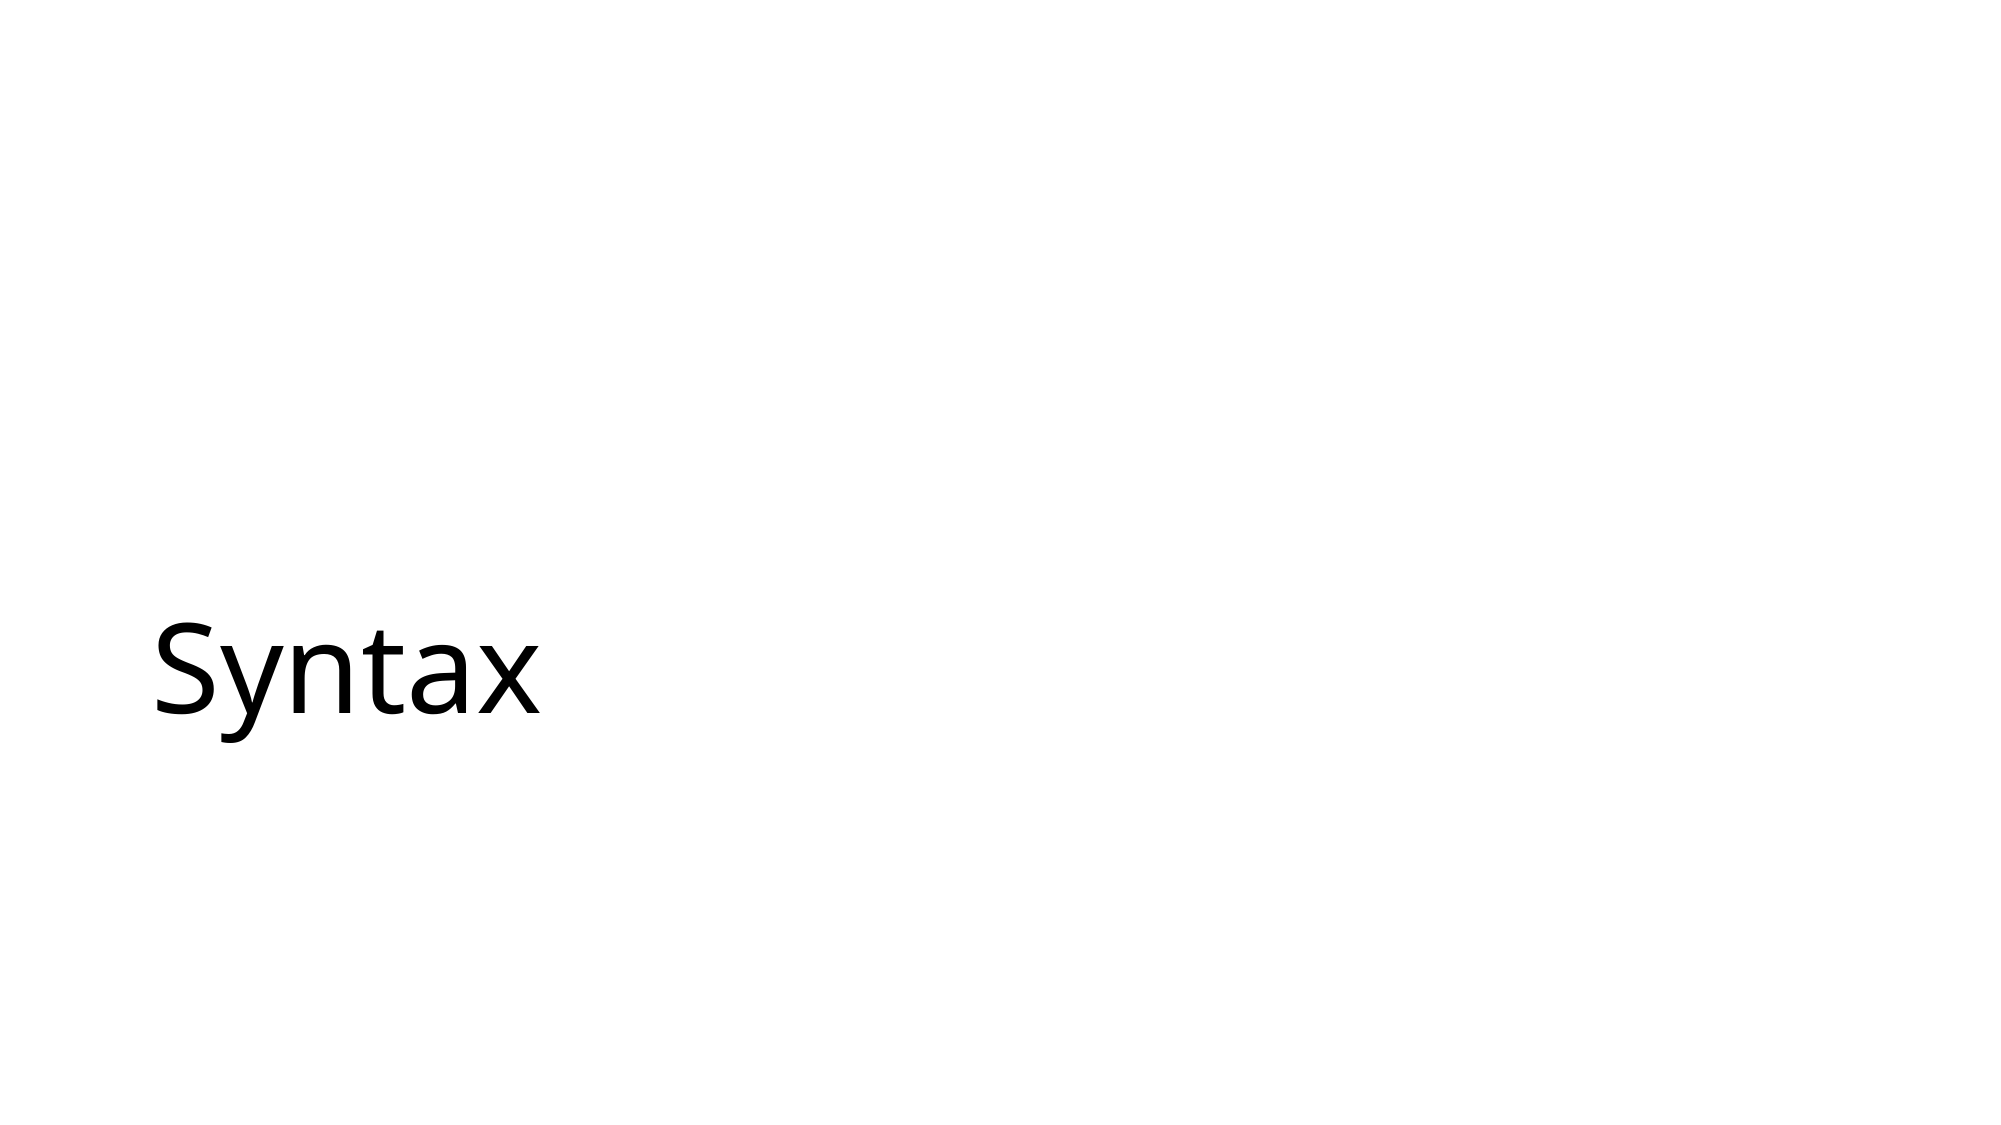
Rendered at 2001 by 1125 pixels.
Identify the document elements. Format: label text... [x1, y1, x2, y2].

title Syntax [136, 280, 1862, 749]
